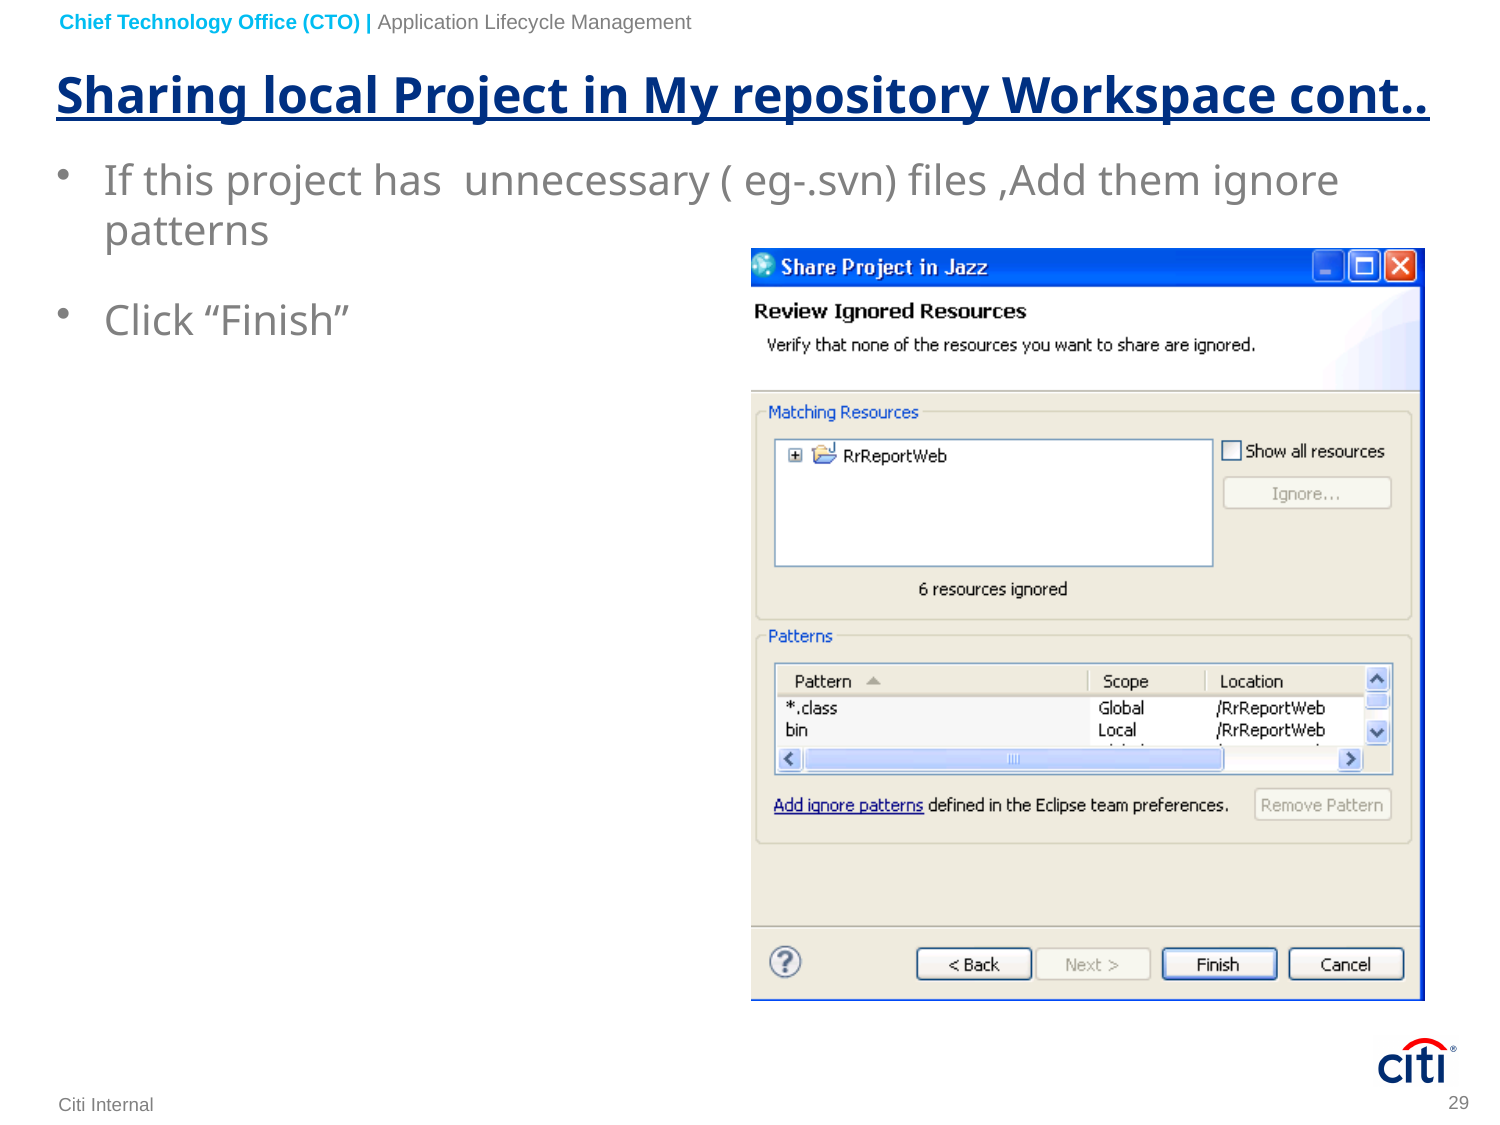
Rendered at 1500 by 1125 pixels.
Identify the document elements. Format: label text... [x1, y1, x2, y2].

title Sharing local Project in My repository Workspace cont.. [56, 63, 1464, 145]
picture [1373, 1035, 1459, 1087]
list If this project has unnecessary ( eg-.svn) files ,Add them ignore patterns Click “Finish” [56, 146, 1464, 329]
picture [751, 248, 1425, 1001]
